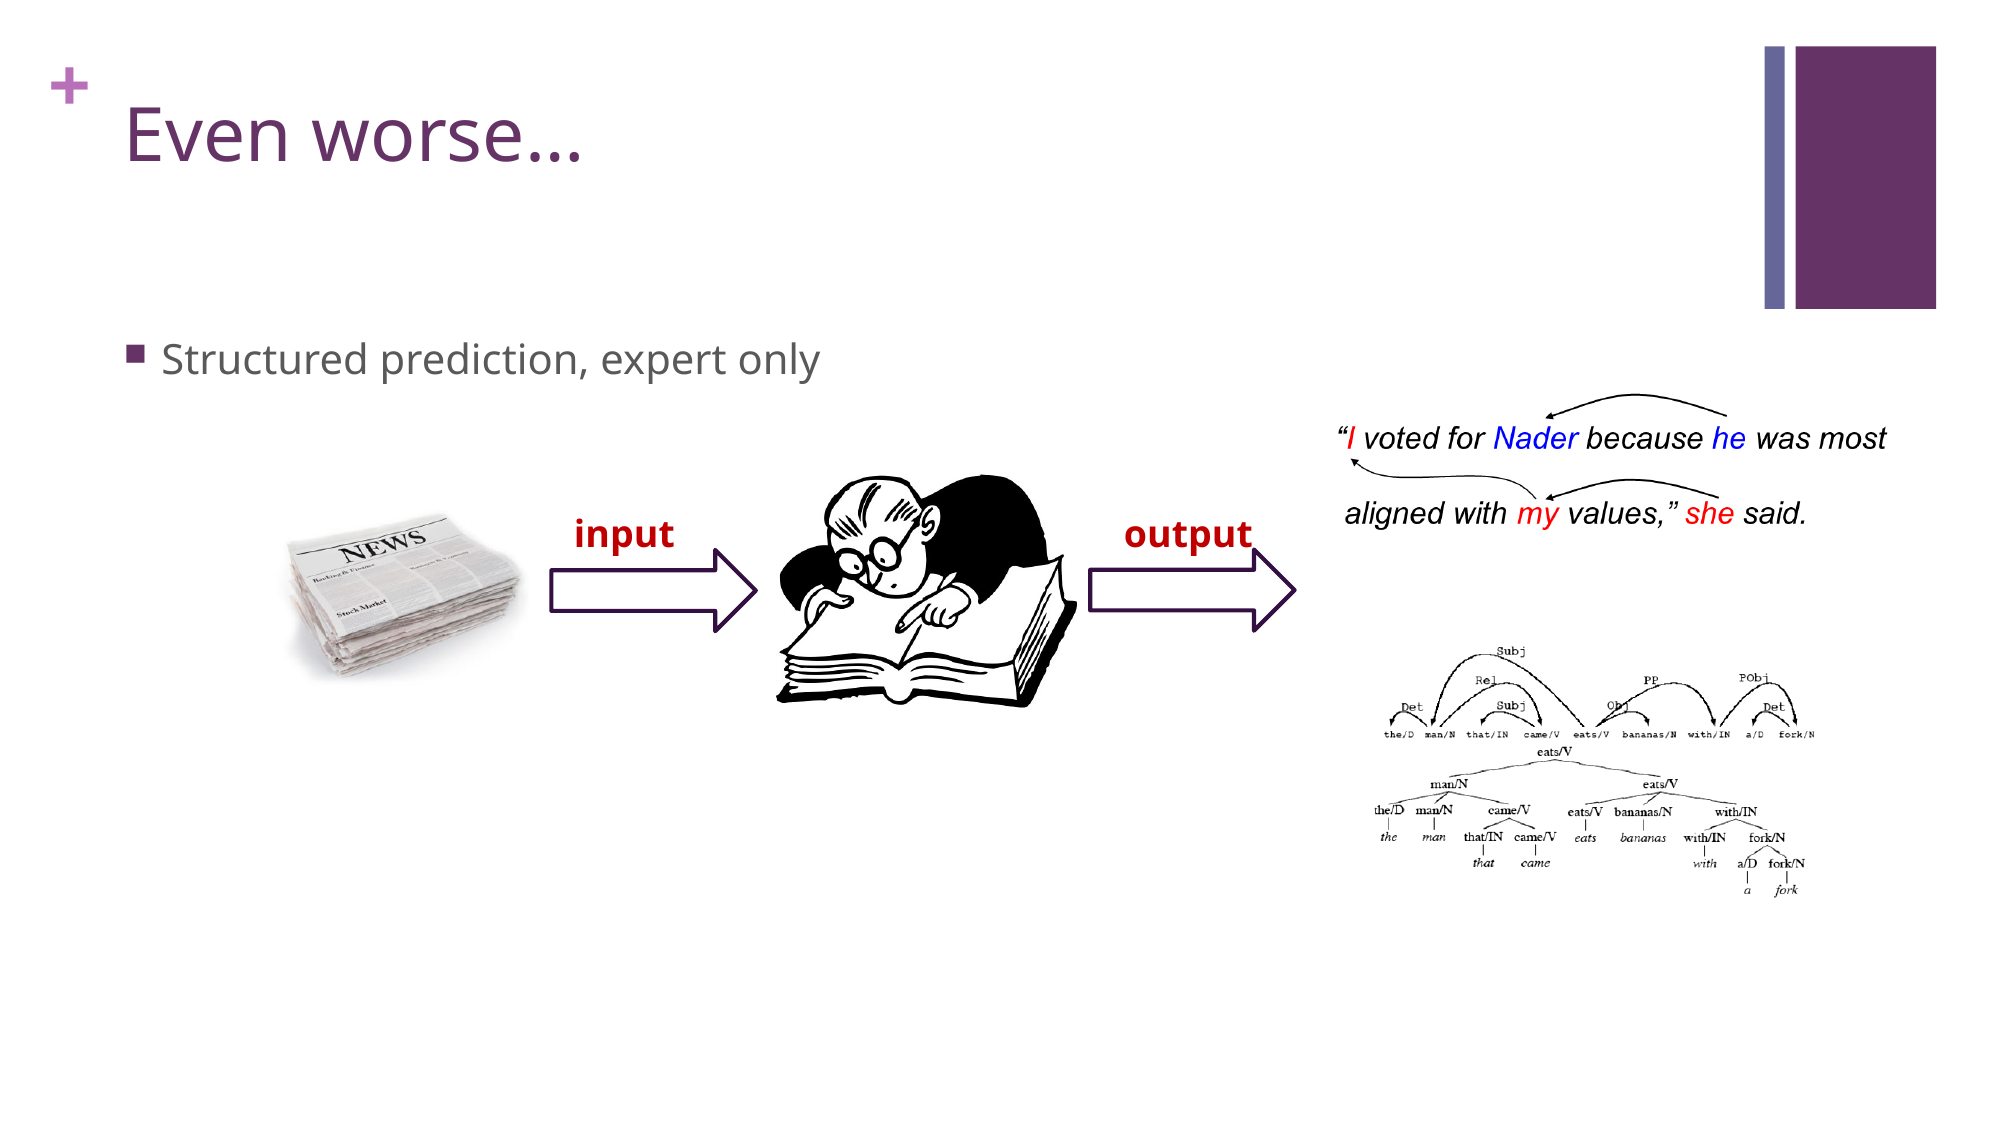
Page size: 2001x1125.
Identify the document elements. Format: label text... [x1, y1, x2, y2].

text_box [549, 562, 758, 634]
text_box [1088, 562, 1297, 633]
text_box input [559, 502, 769, 562]
picture [274, 494, 529, 687]
list Structured prediction, expert only [109, 324, 1762, 1005]
picture [1349, 624, 1848, 907]
picture [776, 439, 1078, 741]
text_box output [1109, 502, 1395, 562]
title Even worse… [109, 79, 1762, 263]
picture [1315, 393, 1948, 550]
